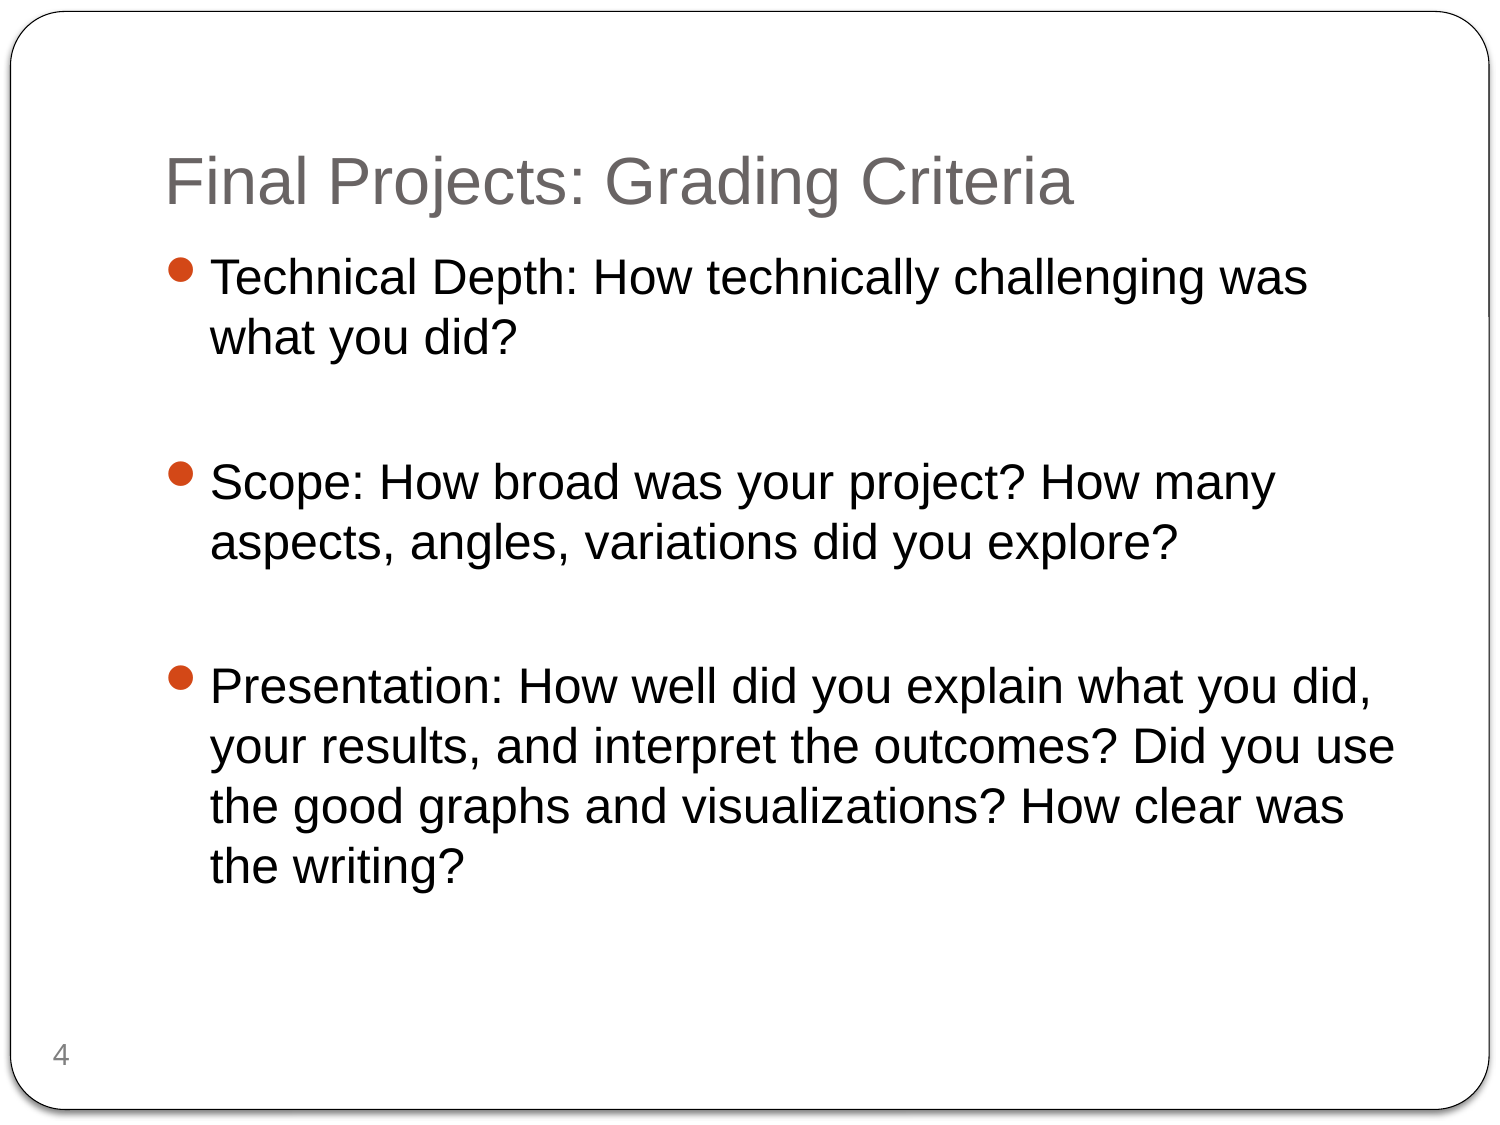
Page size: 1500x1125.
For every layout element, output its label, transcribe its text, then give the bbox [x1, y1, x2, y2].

title Final Projects: Grading Criteria [150, 45, 1425, 233]
list Technical Depth: How technically challenging was what you did? Scope: How broad was your project? How many aspects, angles, variations did you explore? Presentation: How well did you explain what you did, your results, and interpret the outcomes? Did you use the good graphs and visualizations? How clear was the writing? [150, 237, 1425, 988]
slide_number 4 [23, 1018, 99, 1094]
